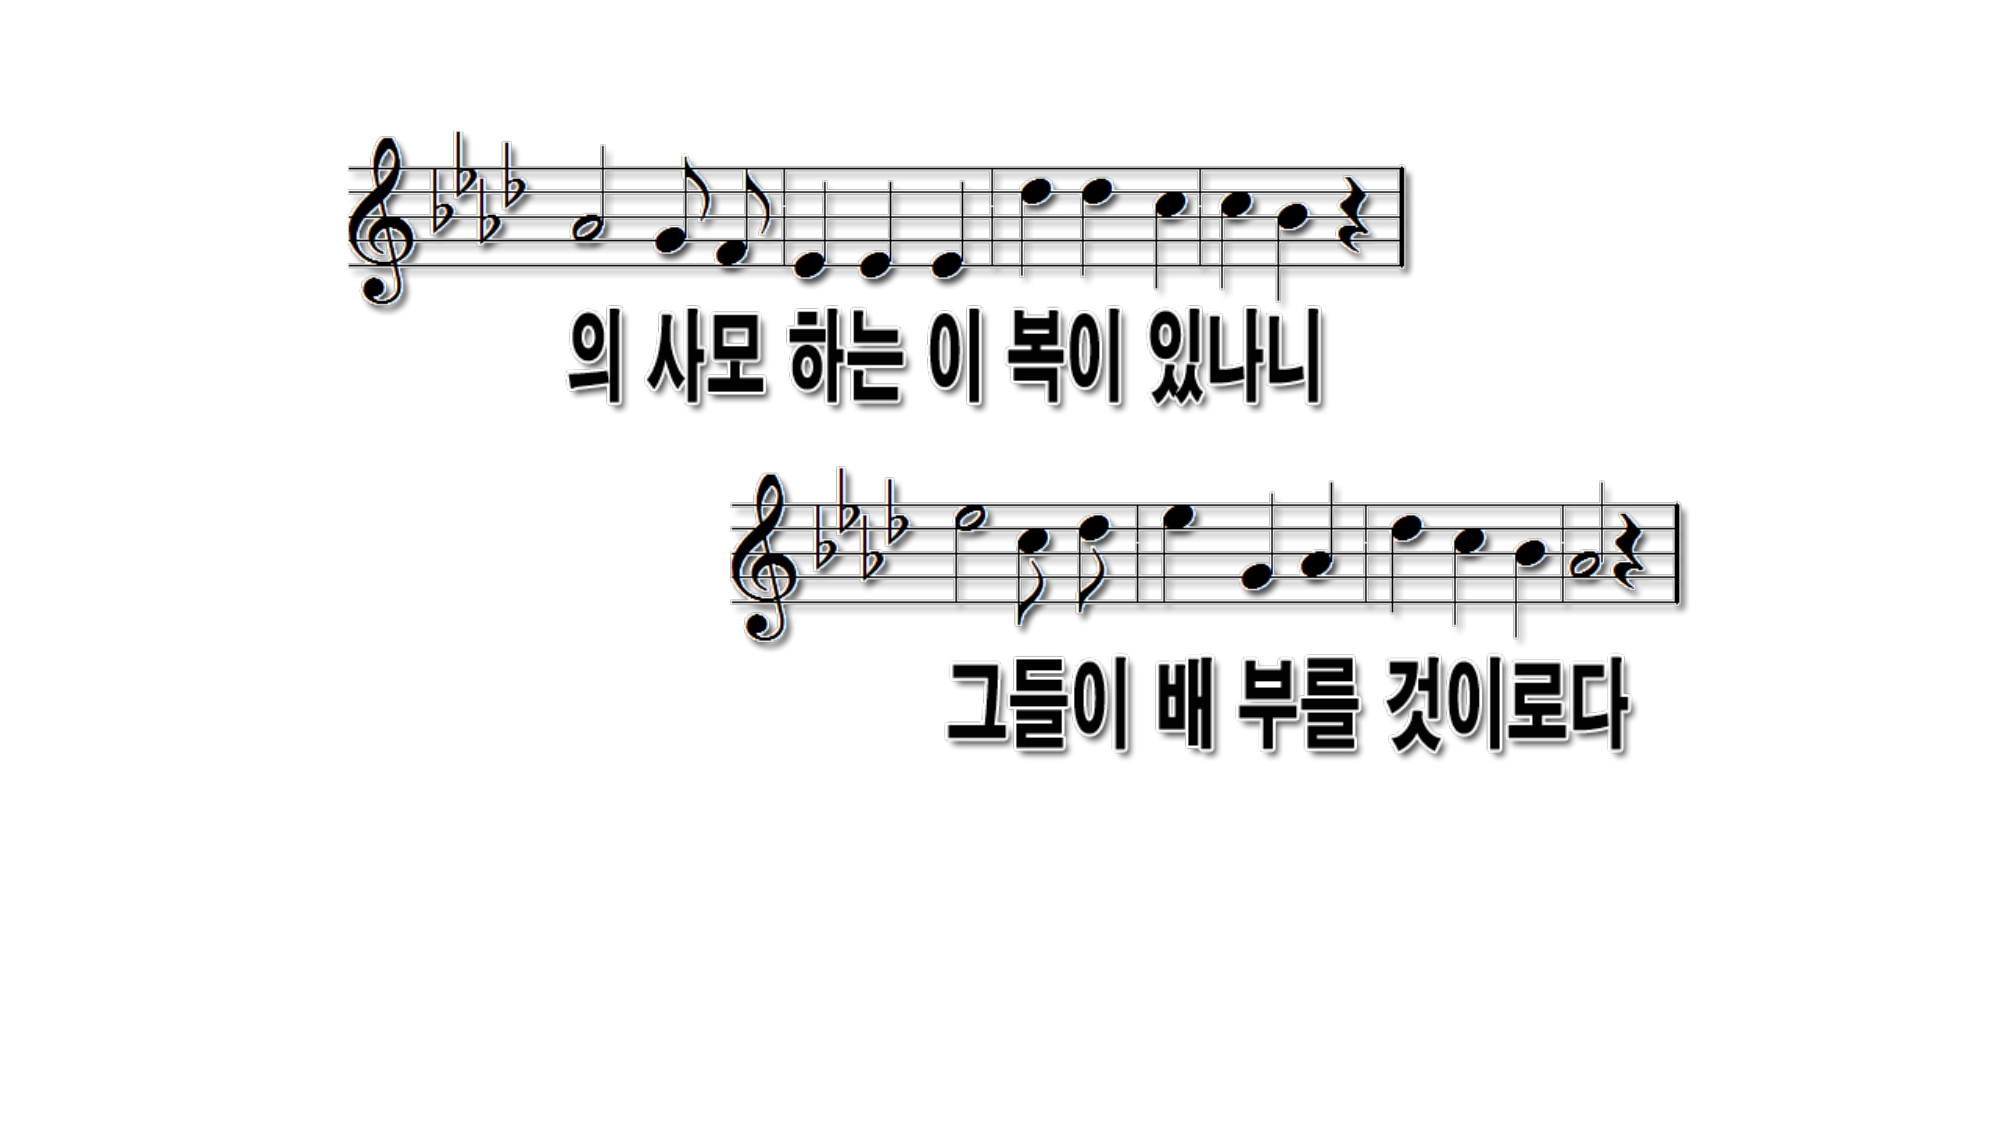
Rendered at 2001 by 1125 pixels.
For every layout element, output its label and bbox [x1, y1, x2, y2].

picture [249, 0, 1750, 835]
